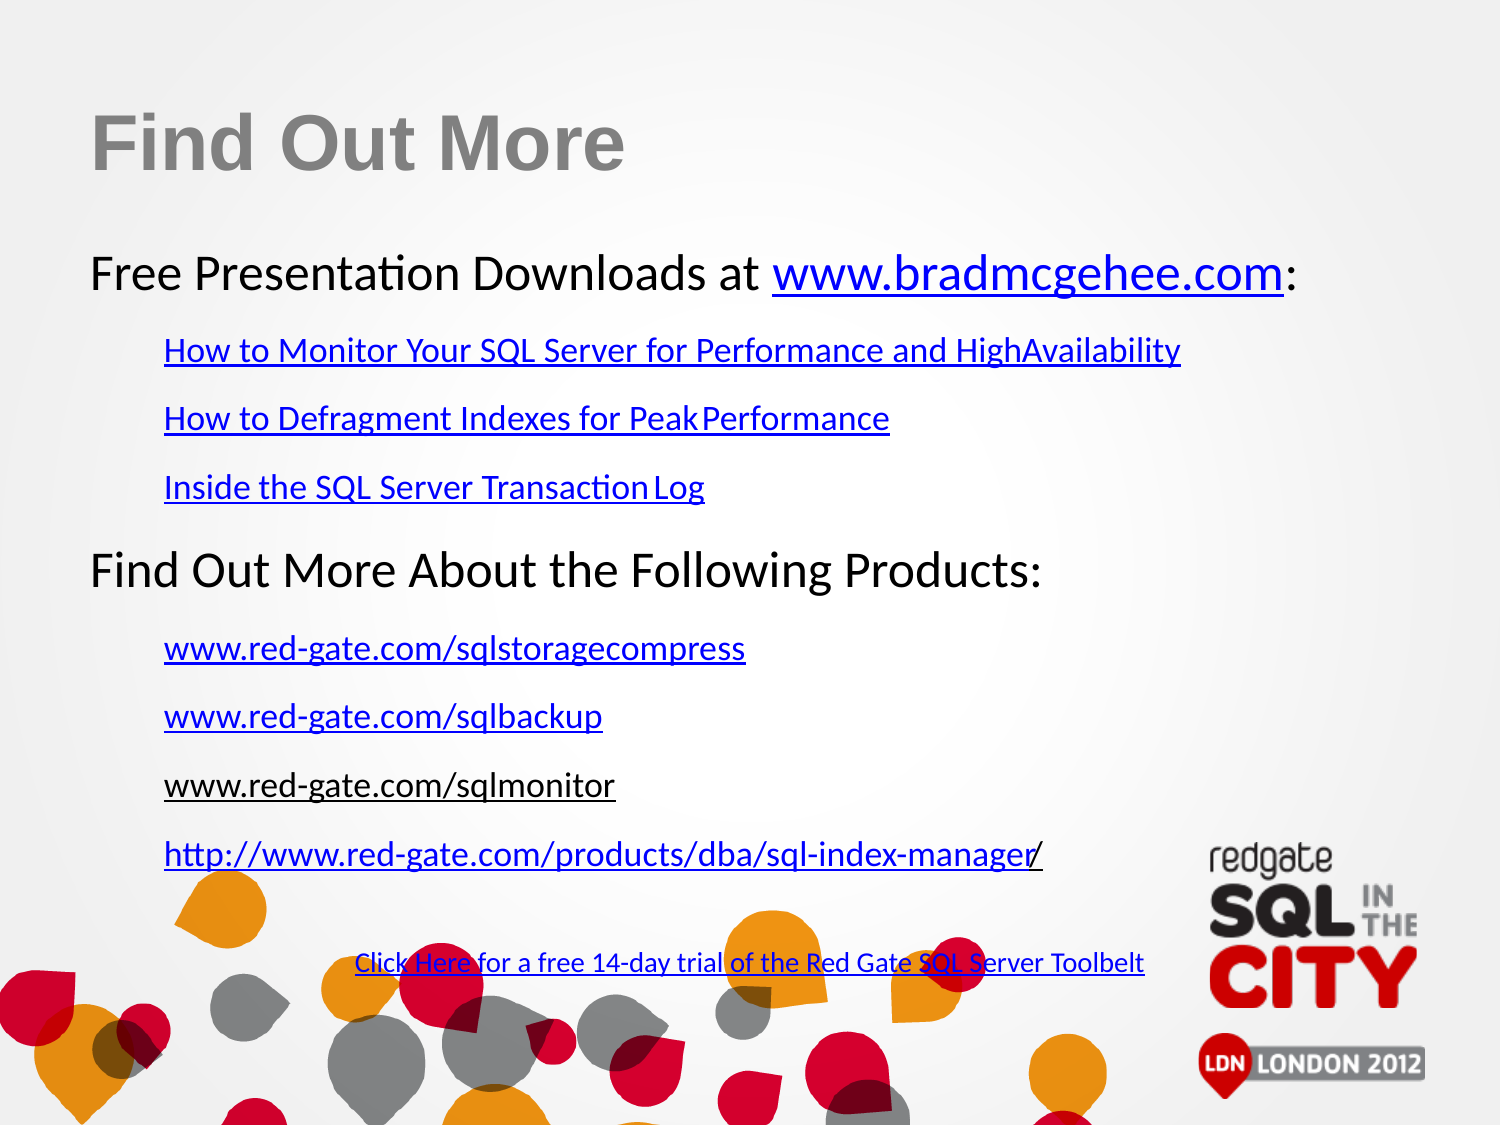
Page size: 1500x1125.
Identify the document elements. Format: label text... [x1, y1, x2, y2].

picture [0, 0, 1500, 1125]
title Find Out More [75, 45, 1425, 218]
list Free Presentation Downloads at www.bradmcgehee.com: How to Monitor Your SQL Server for Performance and High Availability How to Defragment Indexes for Peak Performance Inside the SQL Server Transaction Log Find Out More About the Following Products: www.red-gate.com/sqlstoragecompress www.red-gate.com/sqlbackup www.red-gate.com/sqlmonitor http://www.red-gate.com/products/dba/sql-index-manager/ Click Here for a free 14-day trial of the Red Gate SQL Server Toolbelt [75, 218, 1425, 989]
